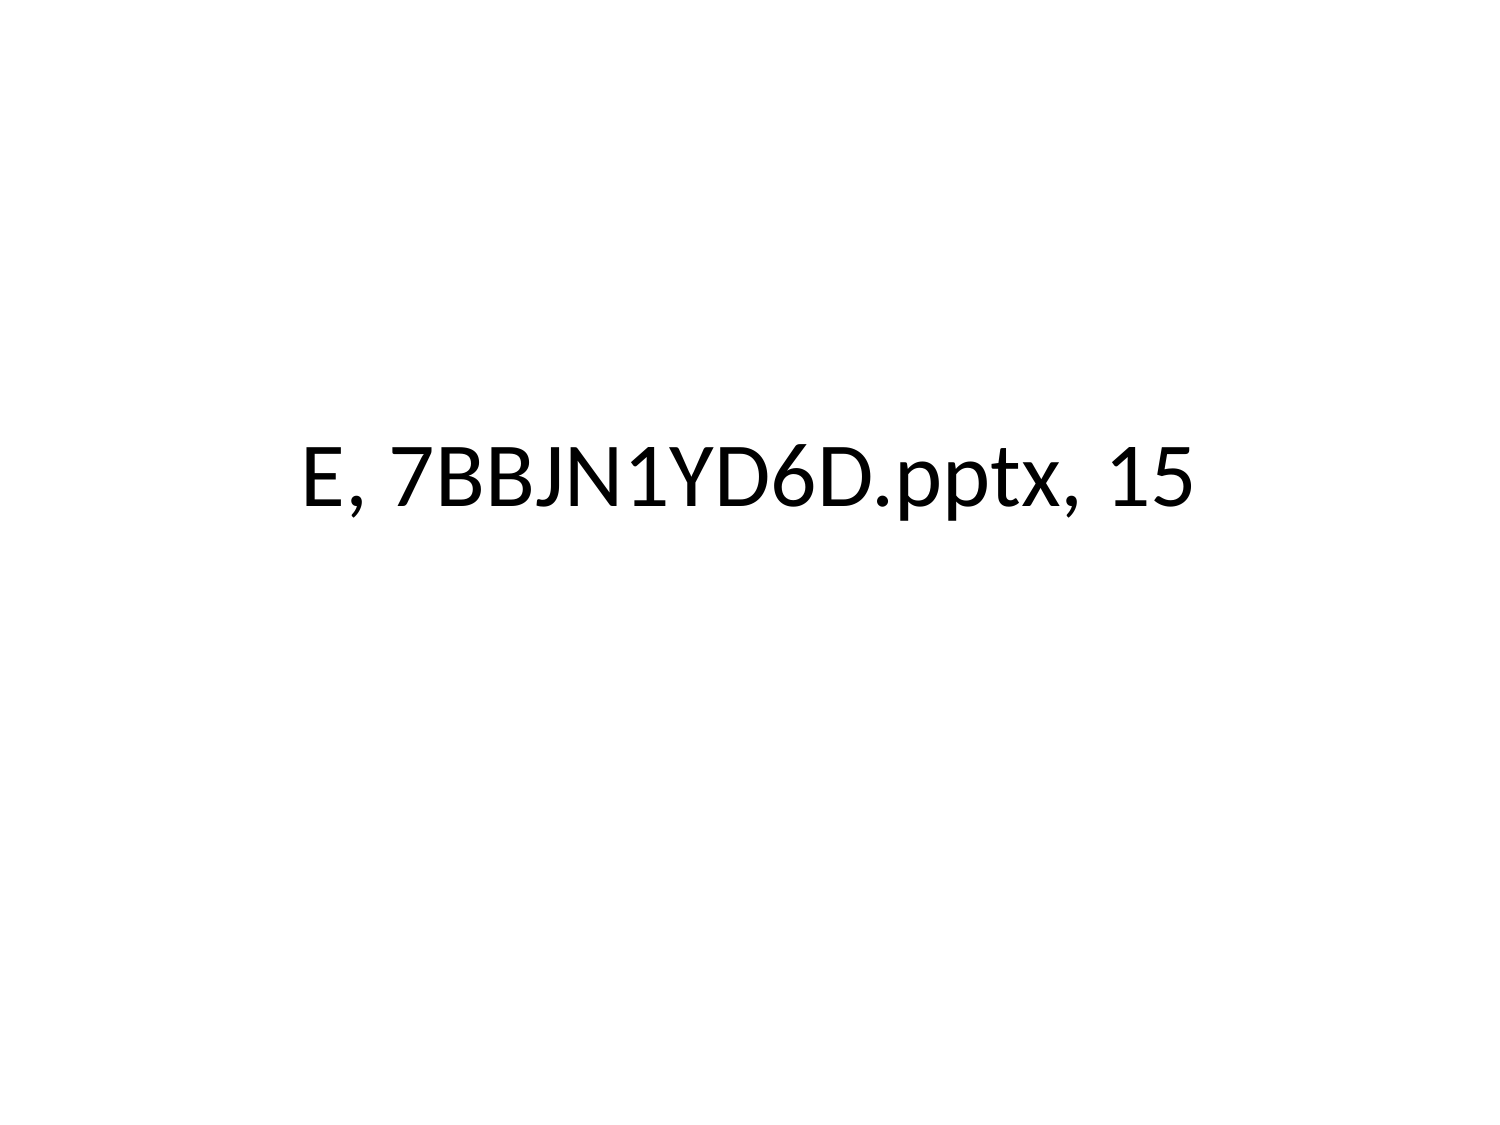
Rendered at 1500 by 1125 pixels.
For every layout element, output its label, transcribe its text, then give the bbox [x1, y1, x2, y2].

title E, 7BBJN1YD6D.pptx, 15 [112, 349, 1388, 591]
